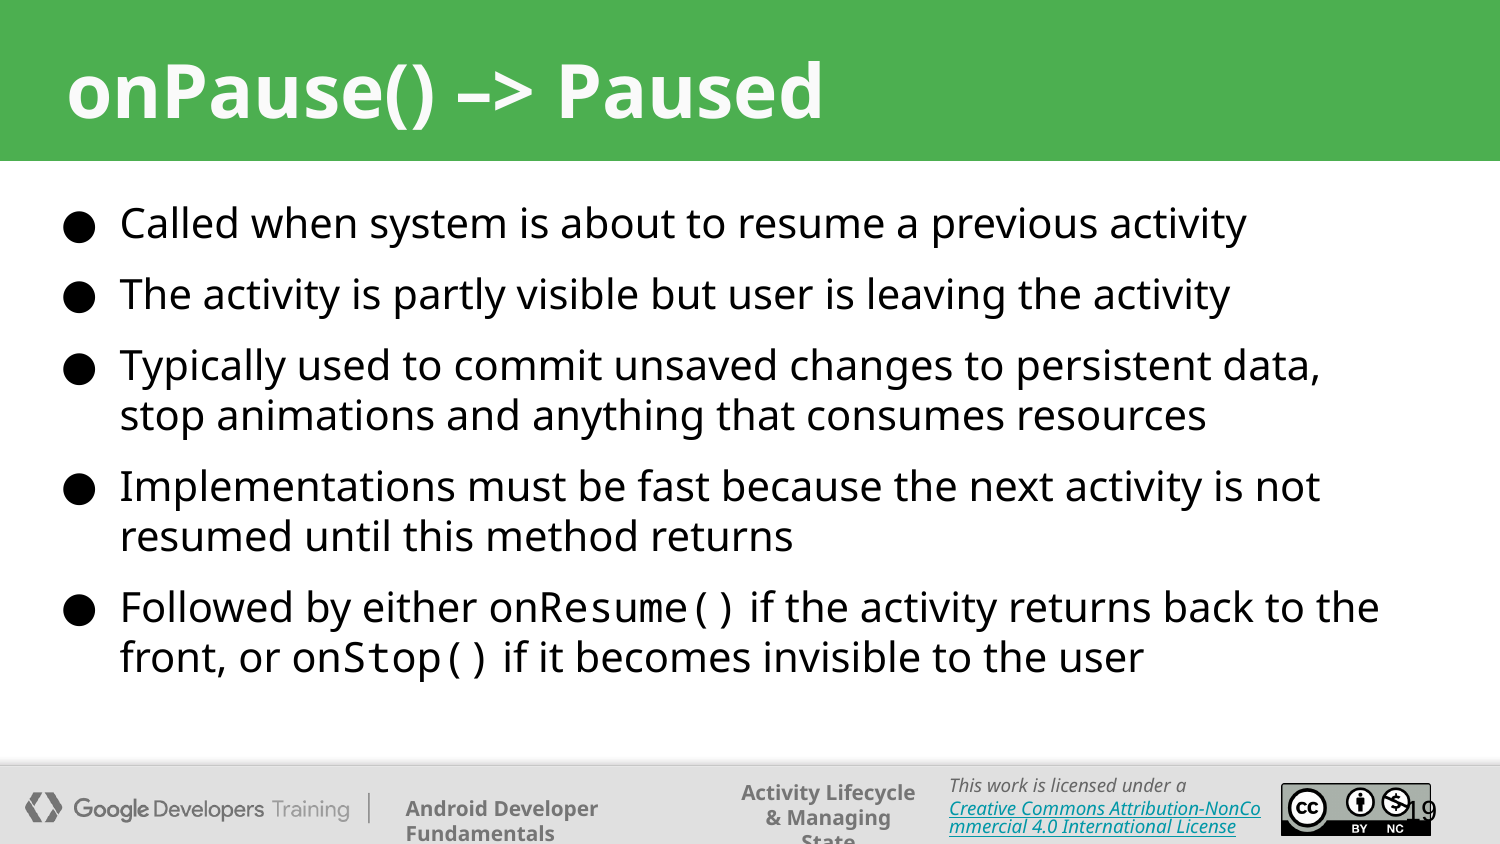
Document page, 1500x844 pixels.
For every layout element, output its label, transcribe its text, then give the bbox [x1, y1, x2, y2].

title onPause() –> Paused [51, 28, 1472, 122]
text_box Called when system is about to resume a previous activity The activity is partly visible but user is leaving the activity Typically used to commit unsaved changes to persistent data, stop animations and anything that consumes resources Implementations must be fast because the next activity is not resumed until this method returns Followed by either onResume() if the activity returns back to the front, or onStop() if it becomes invisible to the user [29, 181, 1428, 743]
picture [0, 161, 1500, 844]
slide_number ‹#› [1389, 777, 1480, 842]
